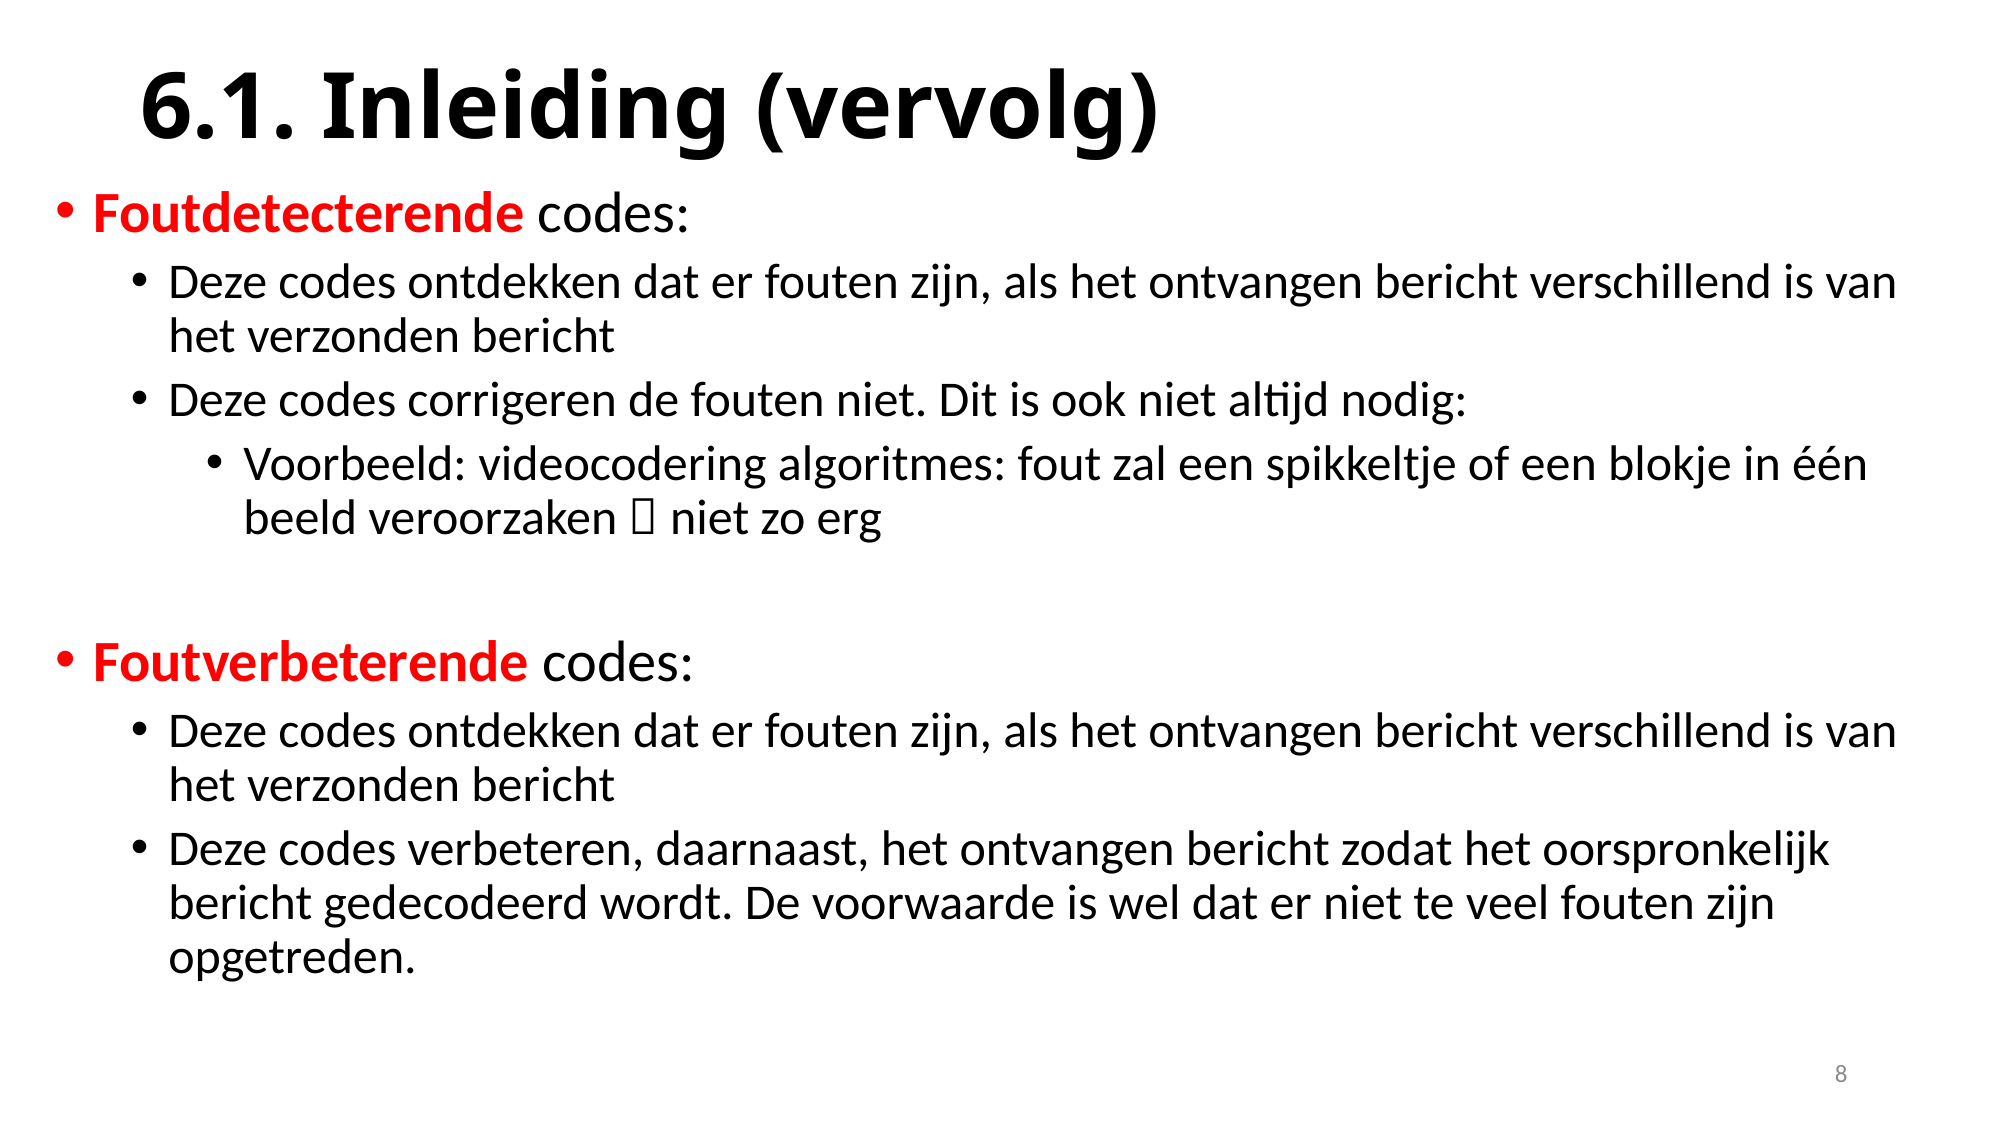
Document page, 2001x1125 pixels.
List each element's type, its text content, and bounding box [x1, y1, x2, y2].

list Foutdetecterende codes: Deze codes ontdekken dat er fouten zijn, als het ontvangen bericht verschillend is van het verzonden bericht Deze codes corrigeren de fouten niet. Dit is ook niet altijd nodig: Voorbeeld: videocodering algoritmes: fout zal een spikkeltje of een blokje in één beeld veroorzaken  niet zo erg Foutverbeterende codes: Deze codes ontdekken dat er fouten zijn, als het ontvangen bericht verschillend is van het verzonden bericht Deze codes verbeteren, daarnaast, het ontvangen bericht zodat het oorspronkelijk bericht gedecodeerd wordt. De voorwaarde is wel dat er niet te veel fouten zijn opgetreden. [40, 174, 1990, 1125]
title 6.1. Inleiding (vervolg) [125, 0, 1851, 174]
slide_number 8 [1412, 1042, 1863, 1103]
